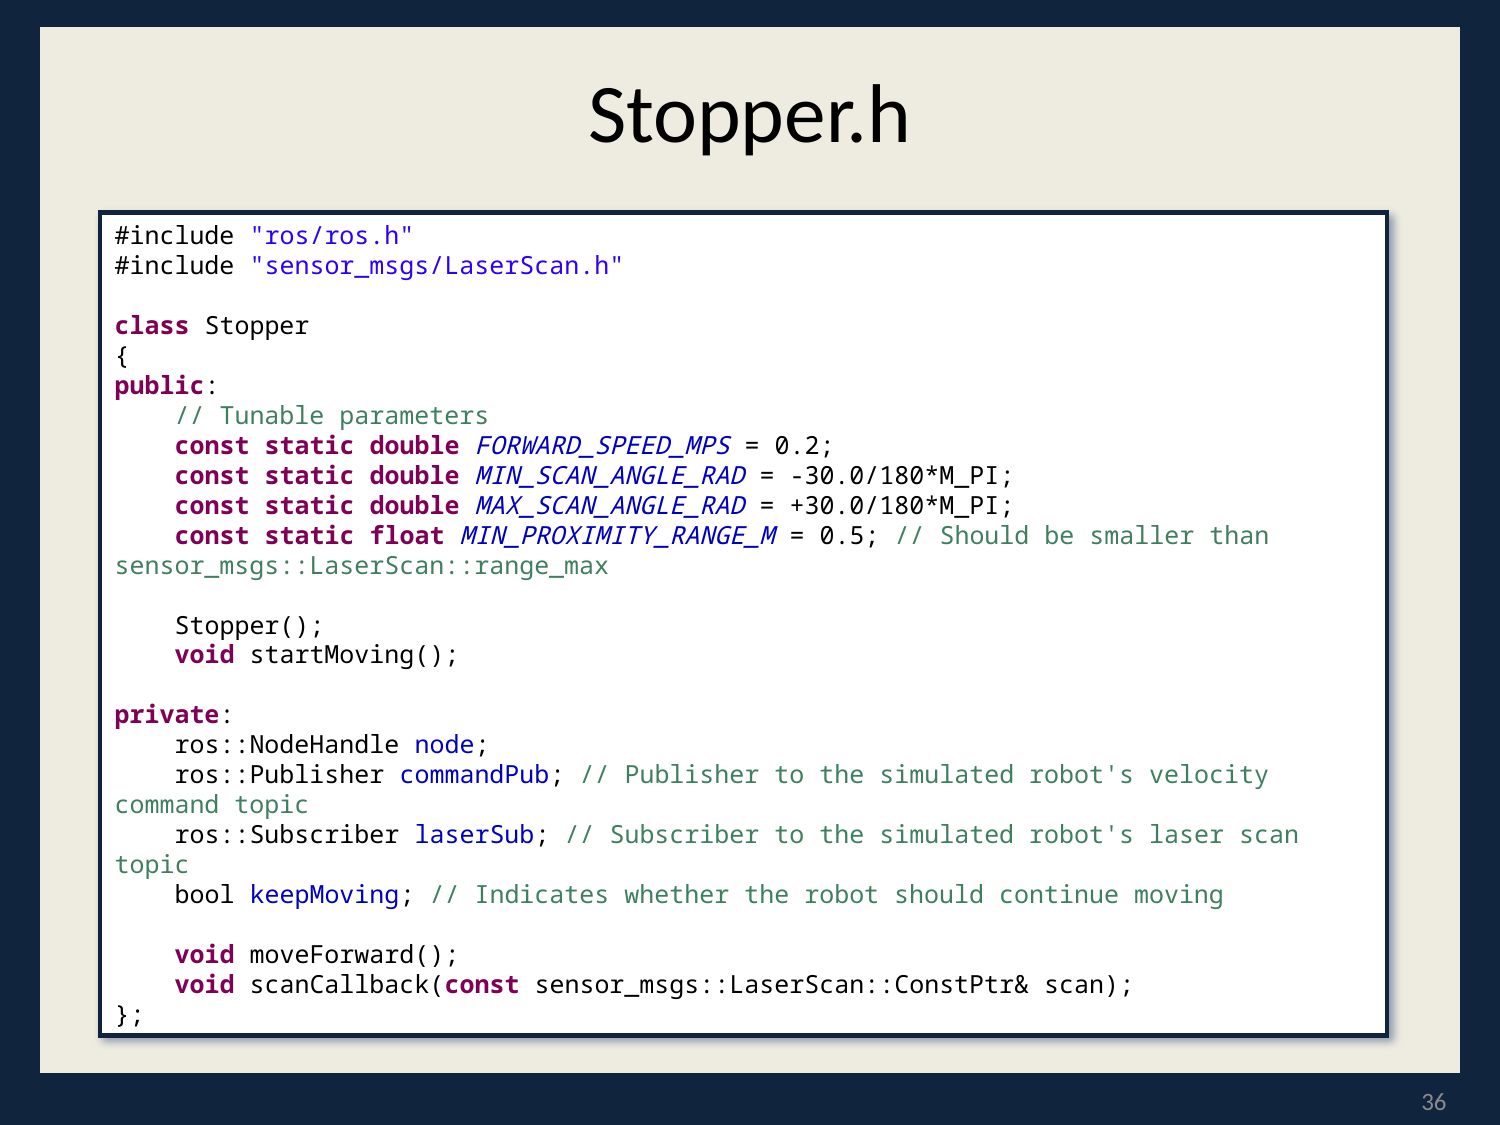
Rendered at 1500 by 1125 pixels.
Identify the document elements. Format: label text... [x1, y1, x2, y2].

text_box #include "ros/ros.h" #include "sensor_msgs/LaserScan.h" class Stopper { public: // Tunable parameters const static double FORWARD_SPEED_MPS = 0.2; const static double MIN_SCAN_ANGLE_RAD = -30.0/180*M_PI; const static double MAX_SCAN_ANGLE_RAD = +30.0/180*M_PI; const static float MIN_PROXIMITY_RANGE_M = 0.5; // Should be smaller than sensor_msgs::LaserScan::range_max Stopper(); void startMoving(); private: ros::NodeHandle node; ros::Publisher commandPub; // Publisher to the simulated robot's velocity command topic ros::Subscriber laserSub; // Subscriber to the simulated robot's laser scan topic bool keepMoving; // Indicates whether the robot should continue moving void moveForward(); void scanCallback(const sensor_msgs::LaserScan::ConstPtr& scan); }; [99, 212, 1388, 1036]
slide_number 36 [1111, 1074, 1462, 1125]
title Stopper.h [37, 31, 1463, 188]
